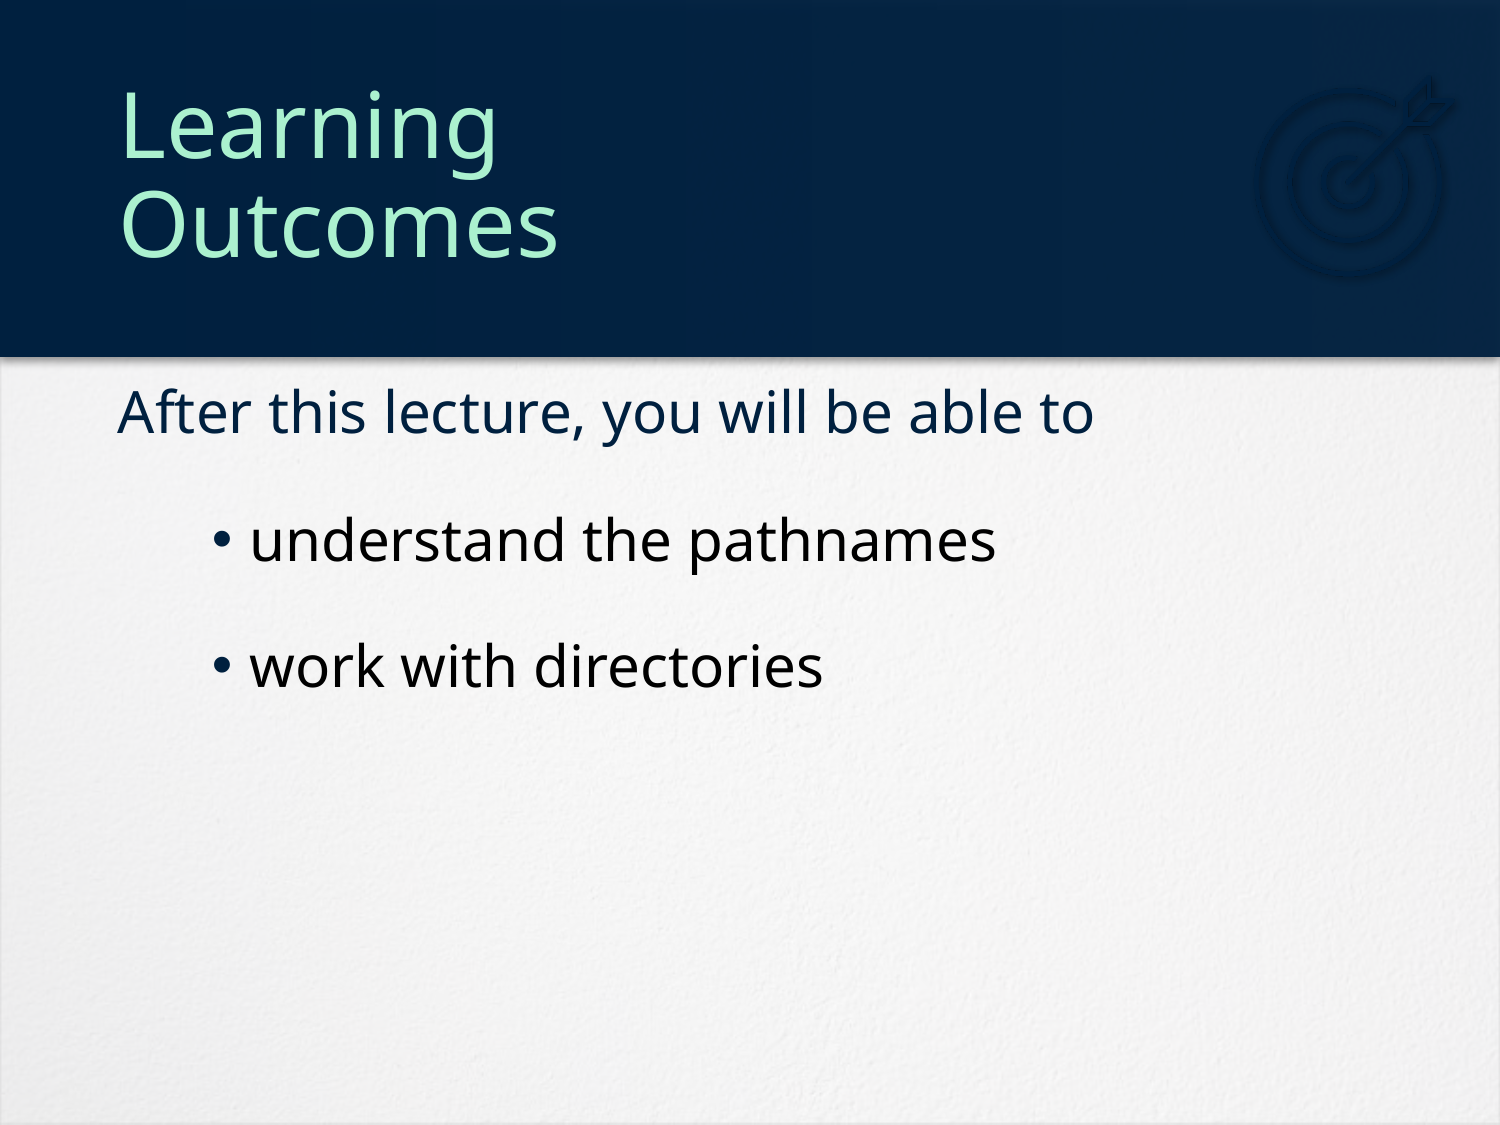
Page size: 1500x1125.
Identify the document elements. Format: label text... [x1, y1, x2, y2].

picture [1228, 54, 1475, 302]
list understand the pathnames work with directories [196, 460, 1397, 1088]
title Learning Outcomes [103, 0, 694, 357]
